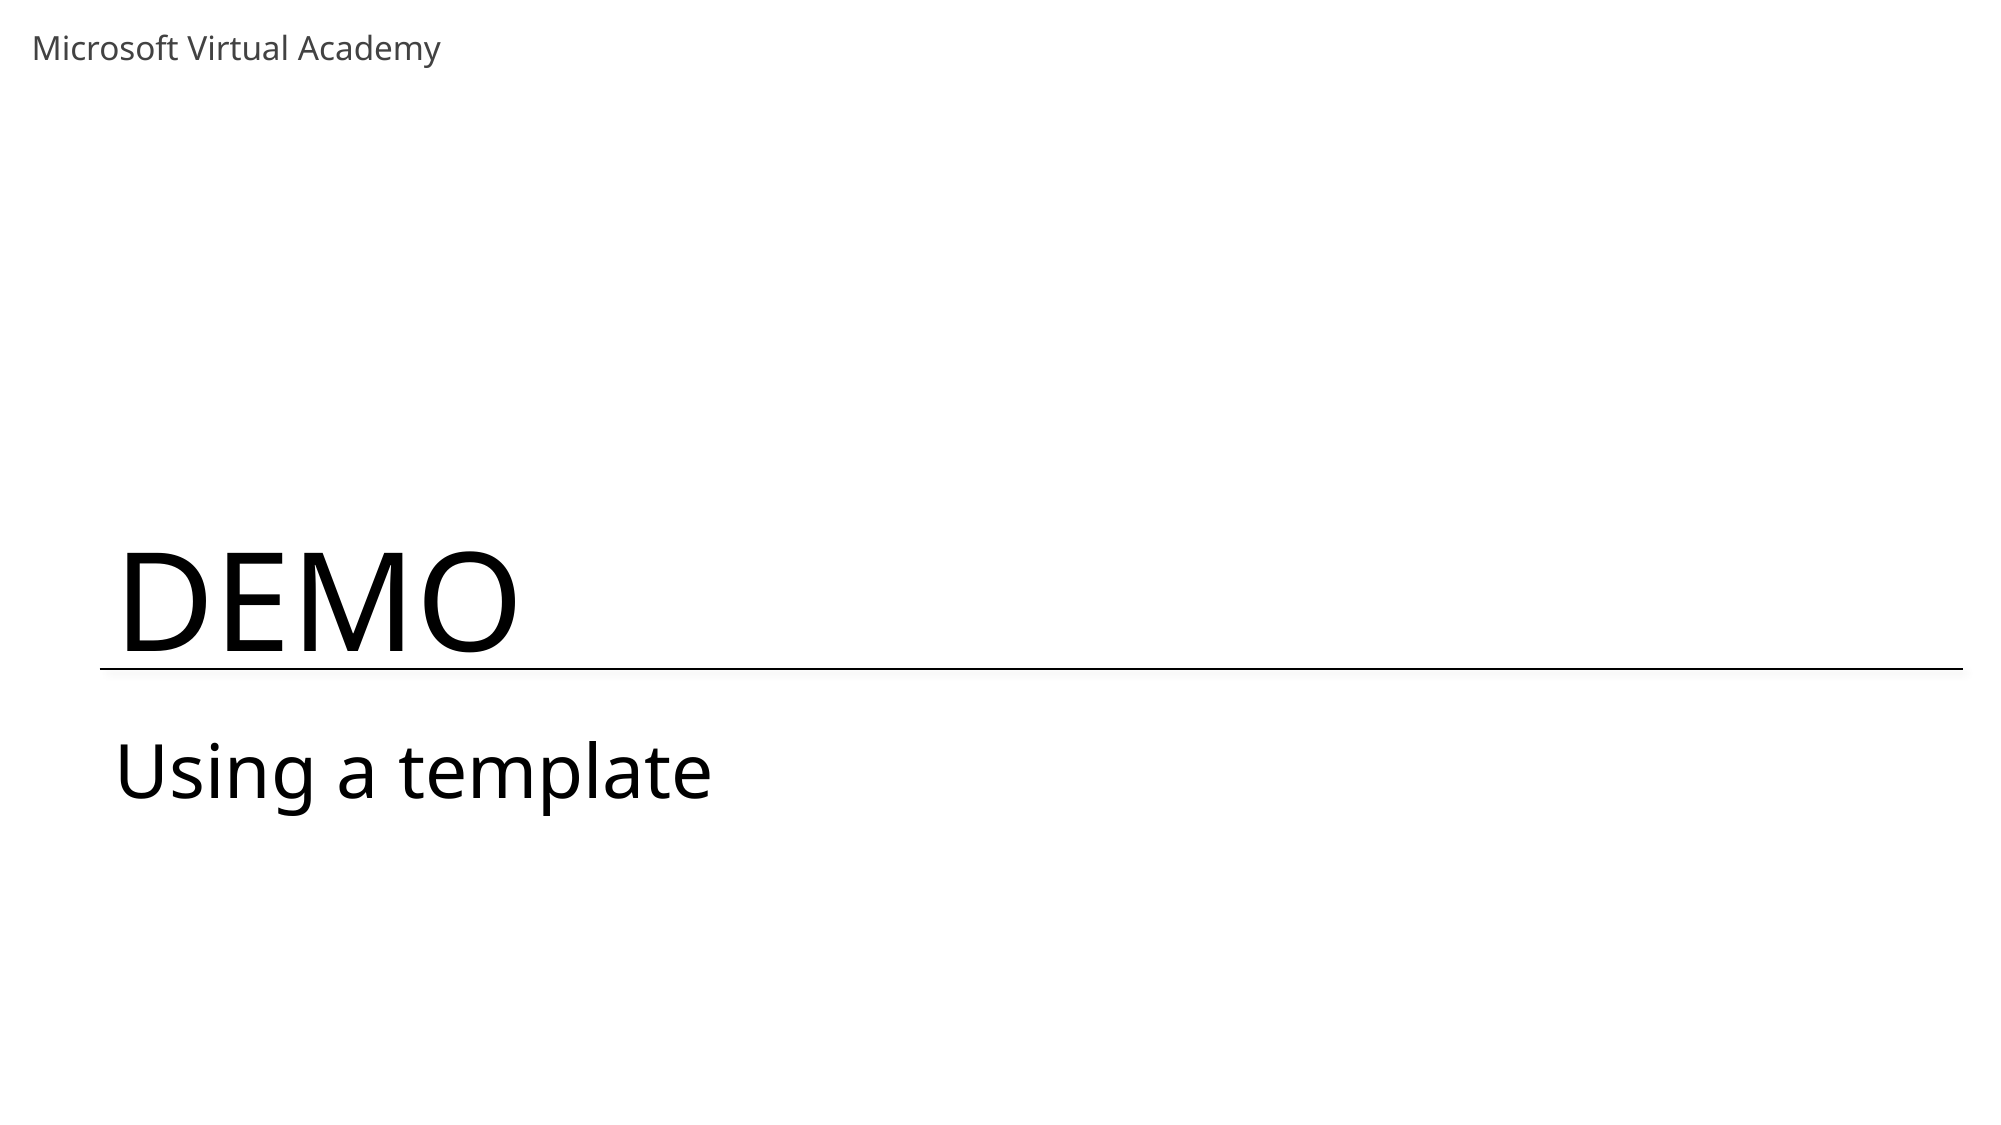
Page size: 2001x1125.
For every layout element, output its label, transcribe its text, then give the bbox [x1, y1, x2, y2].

title Using a template [99, 733, 1976, 1009]
